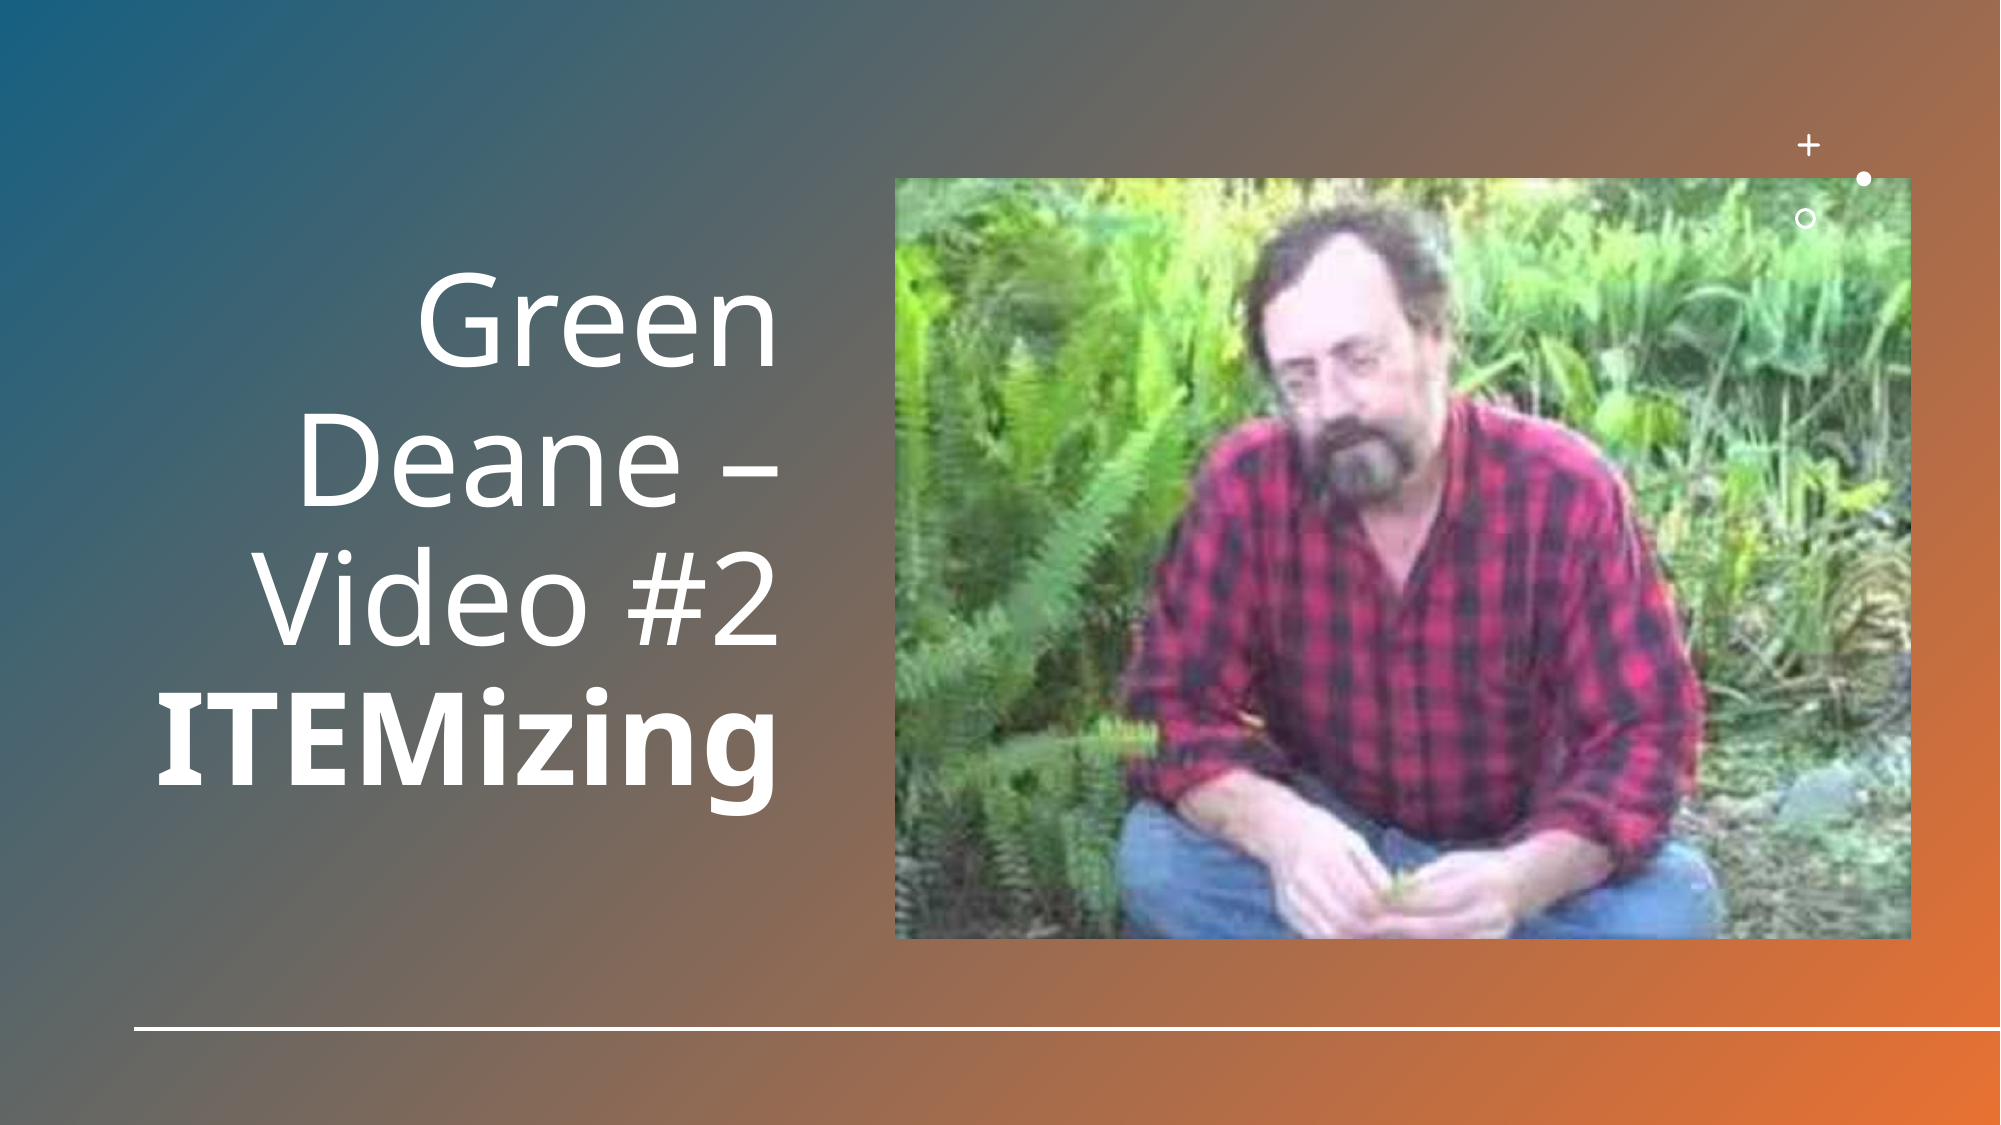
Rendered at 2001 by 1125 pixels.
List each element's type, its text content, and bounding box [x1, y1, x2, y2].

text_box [1794, 133, 1872, 230]
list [894, 176, 1912, 940]
text_box [0, 0, 2000, 1125]
title Green Deane – Video #2 ITEMizing [130, 225, 799, 821]
